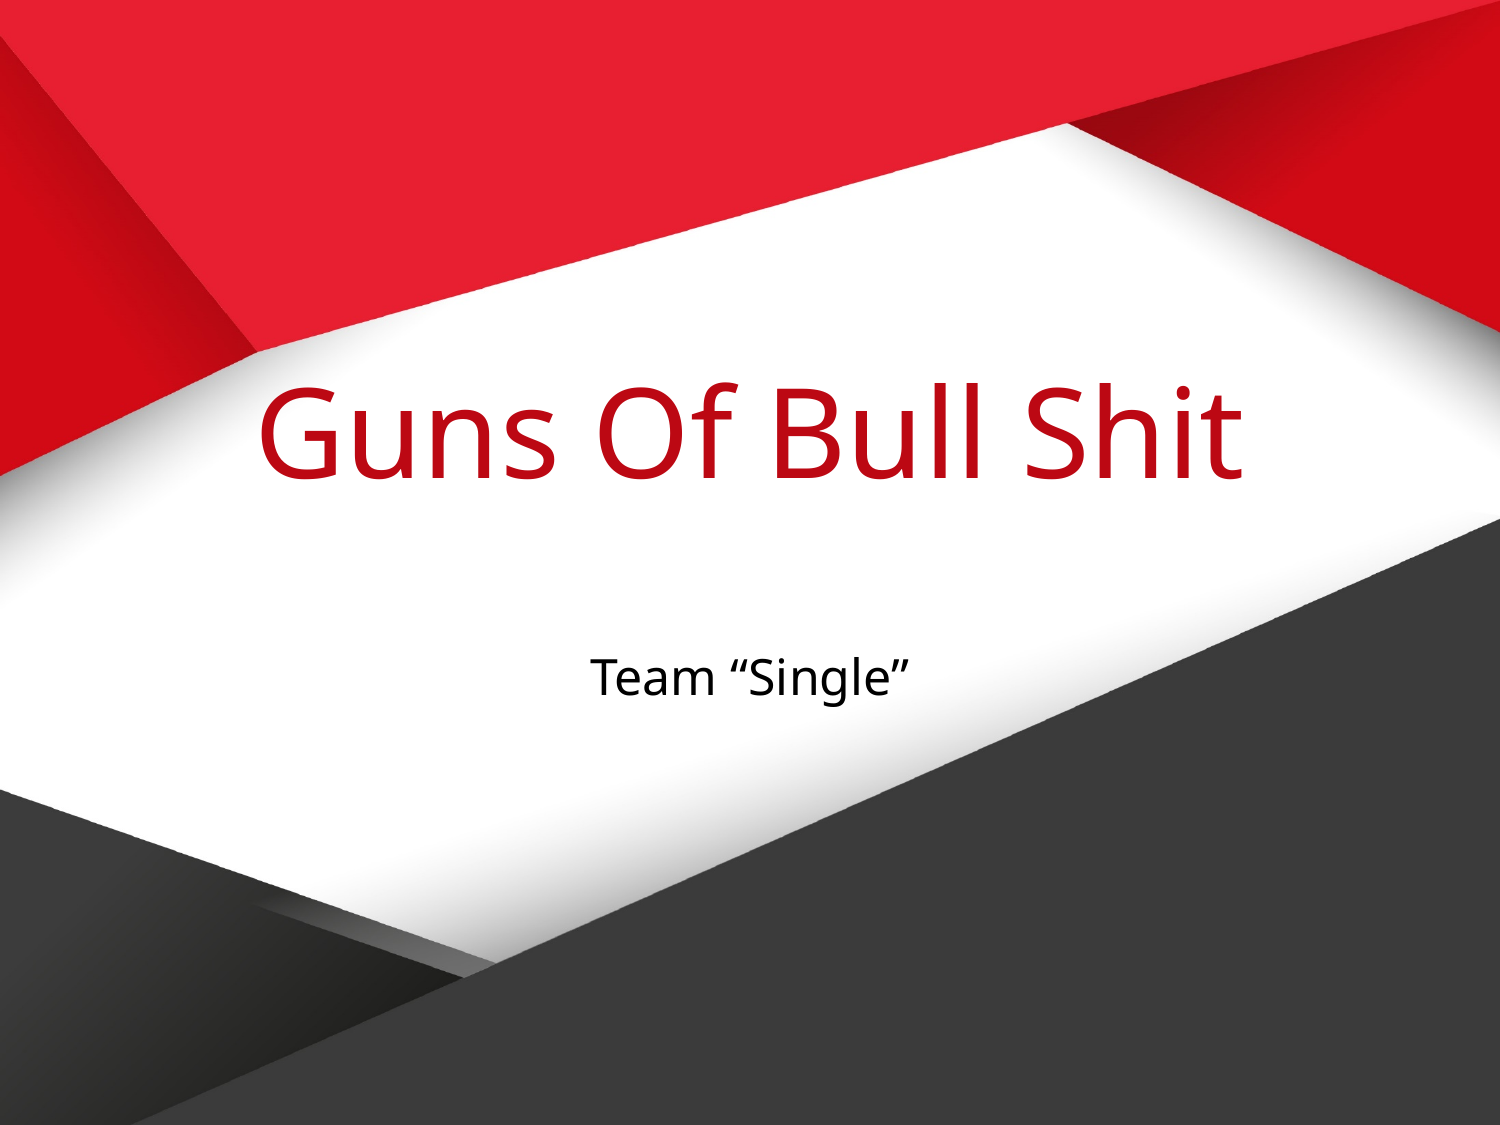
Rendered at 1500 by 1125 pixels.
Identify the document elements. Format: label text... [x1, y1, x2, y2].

subtitle Team “Single” [187, 644, 1313, 917]
title Guns Of Bull Shit [112, 121, 1388, 513]
picture [0, 0, 1500, 1125]
